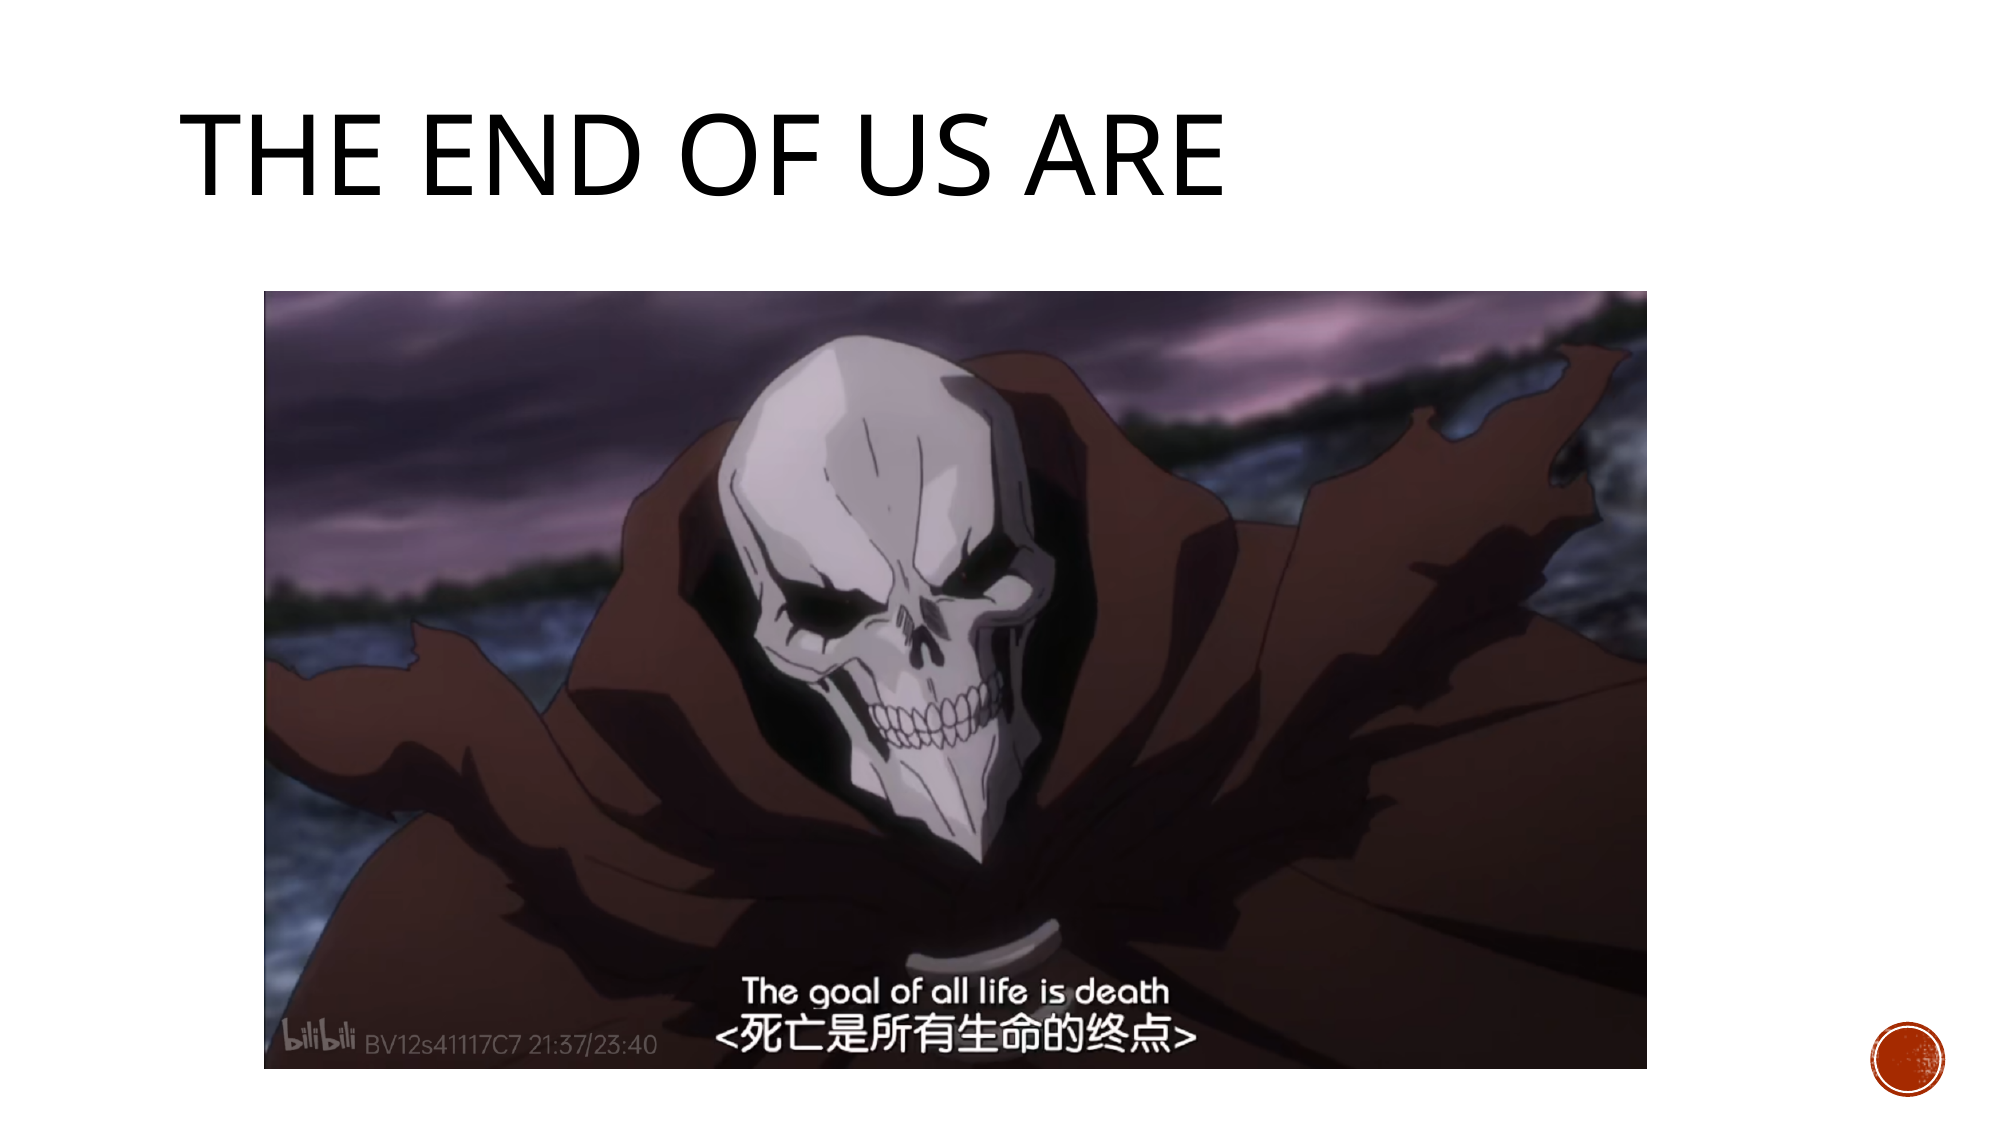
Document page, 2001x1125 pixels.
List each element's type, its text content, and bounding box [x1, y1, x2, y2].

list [268, 295, 1644, 1065]
title The end of us are [164, 27, 1815, 292]
